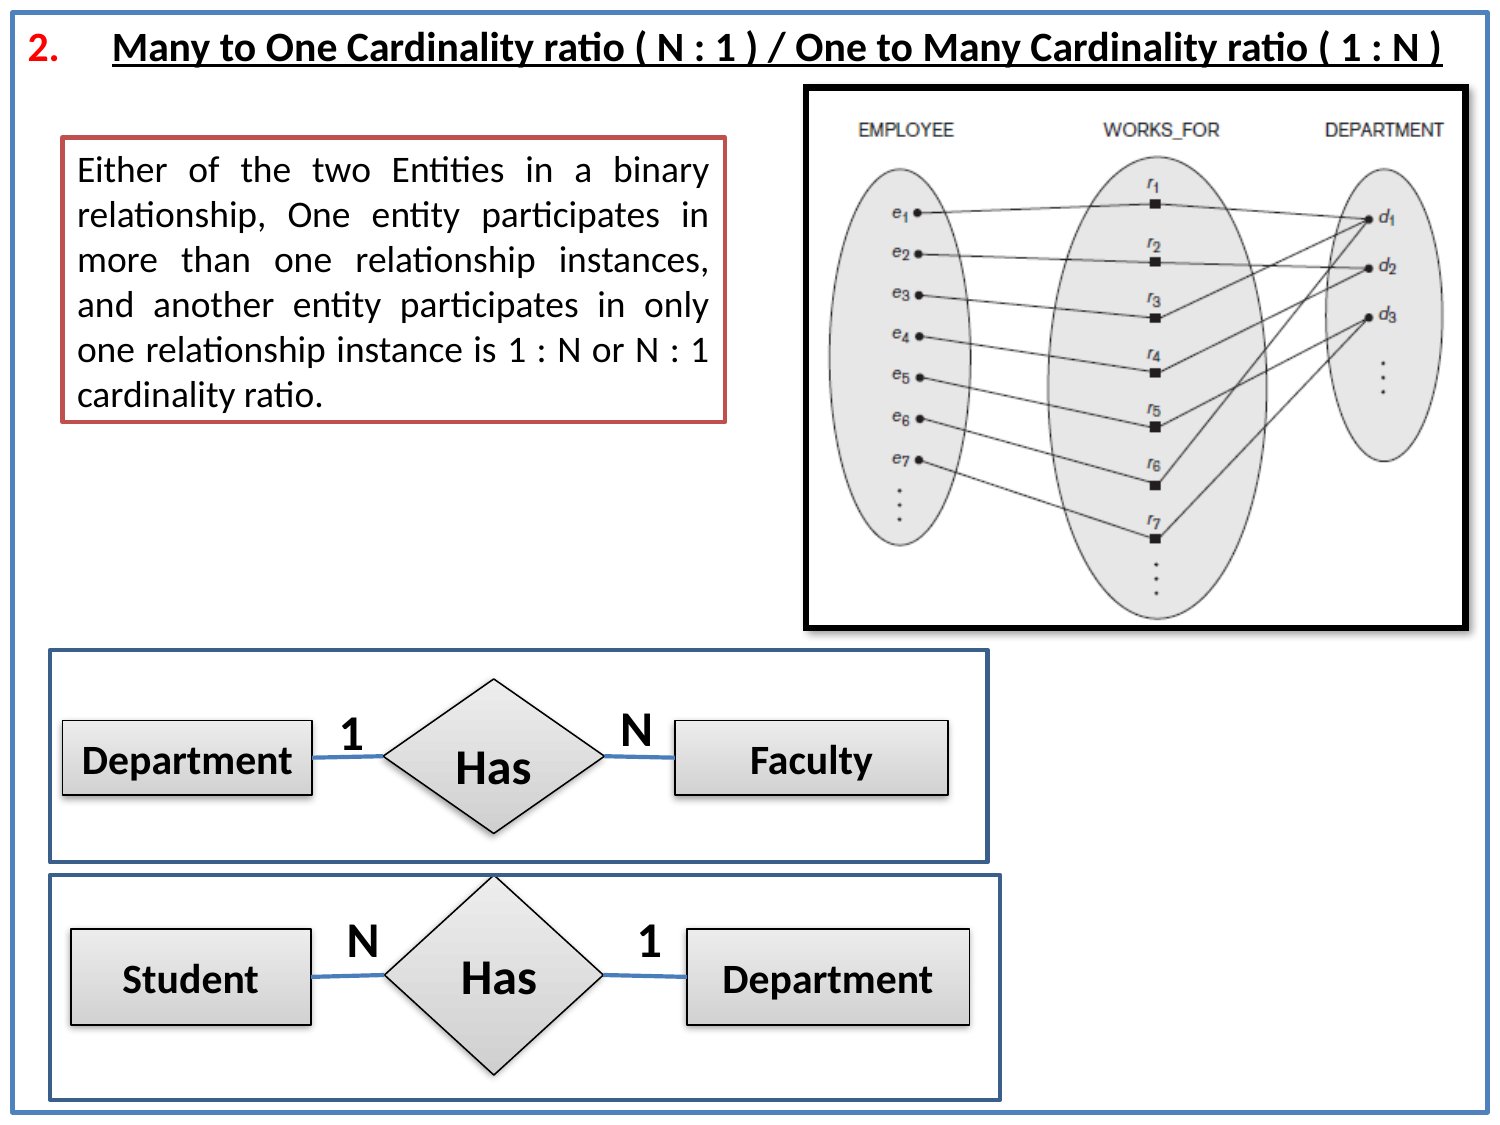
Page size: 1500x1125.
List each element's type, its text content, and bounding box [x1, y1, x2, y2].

picture [809, 90, 1463, 626]
text_box Many to One Cardinality ratio ( N : 1 ) / One to Many Cardinality ratio ( 1 : N ) [10, 10, 1490, 1115]
text_box Either of the two Entities in a binary relationship, One entity participates in more than one relationship instances, and another entity participates in only one relationship instance is 1 : N or N : 1 cardinality ratio. [60, 135, 727, 424]
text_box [49, 874, 1001, 1101]
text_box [49, 649, 988, 863]
